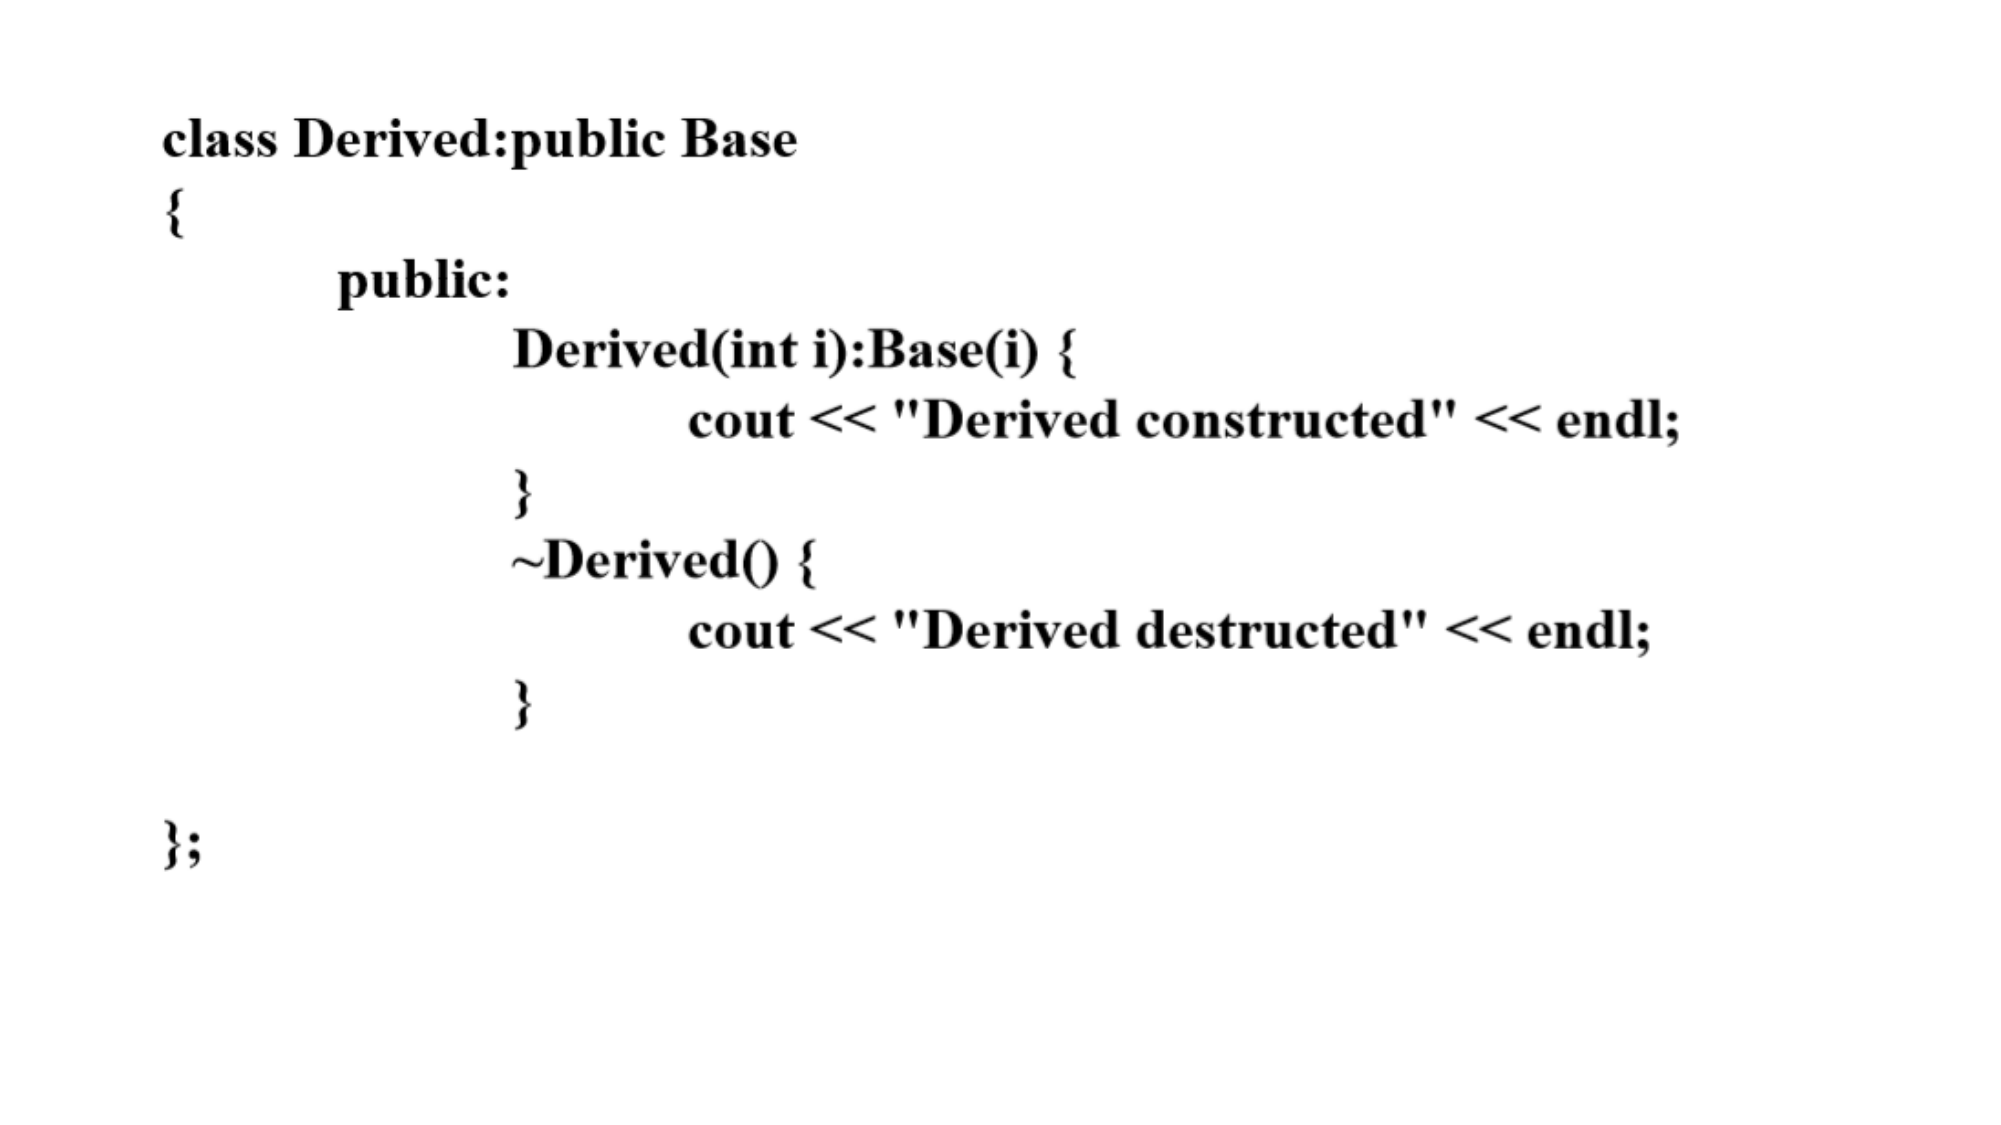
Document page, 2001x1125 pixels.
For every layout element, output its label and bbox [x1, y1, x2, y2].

picture [90, 75, 1794, 925]
